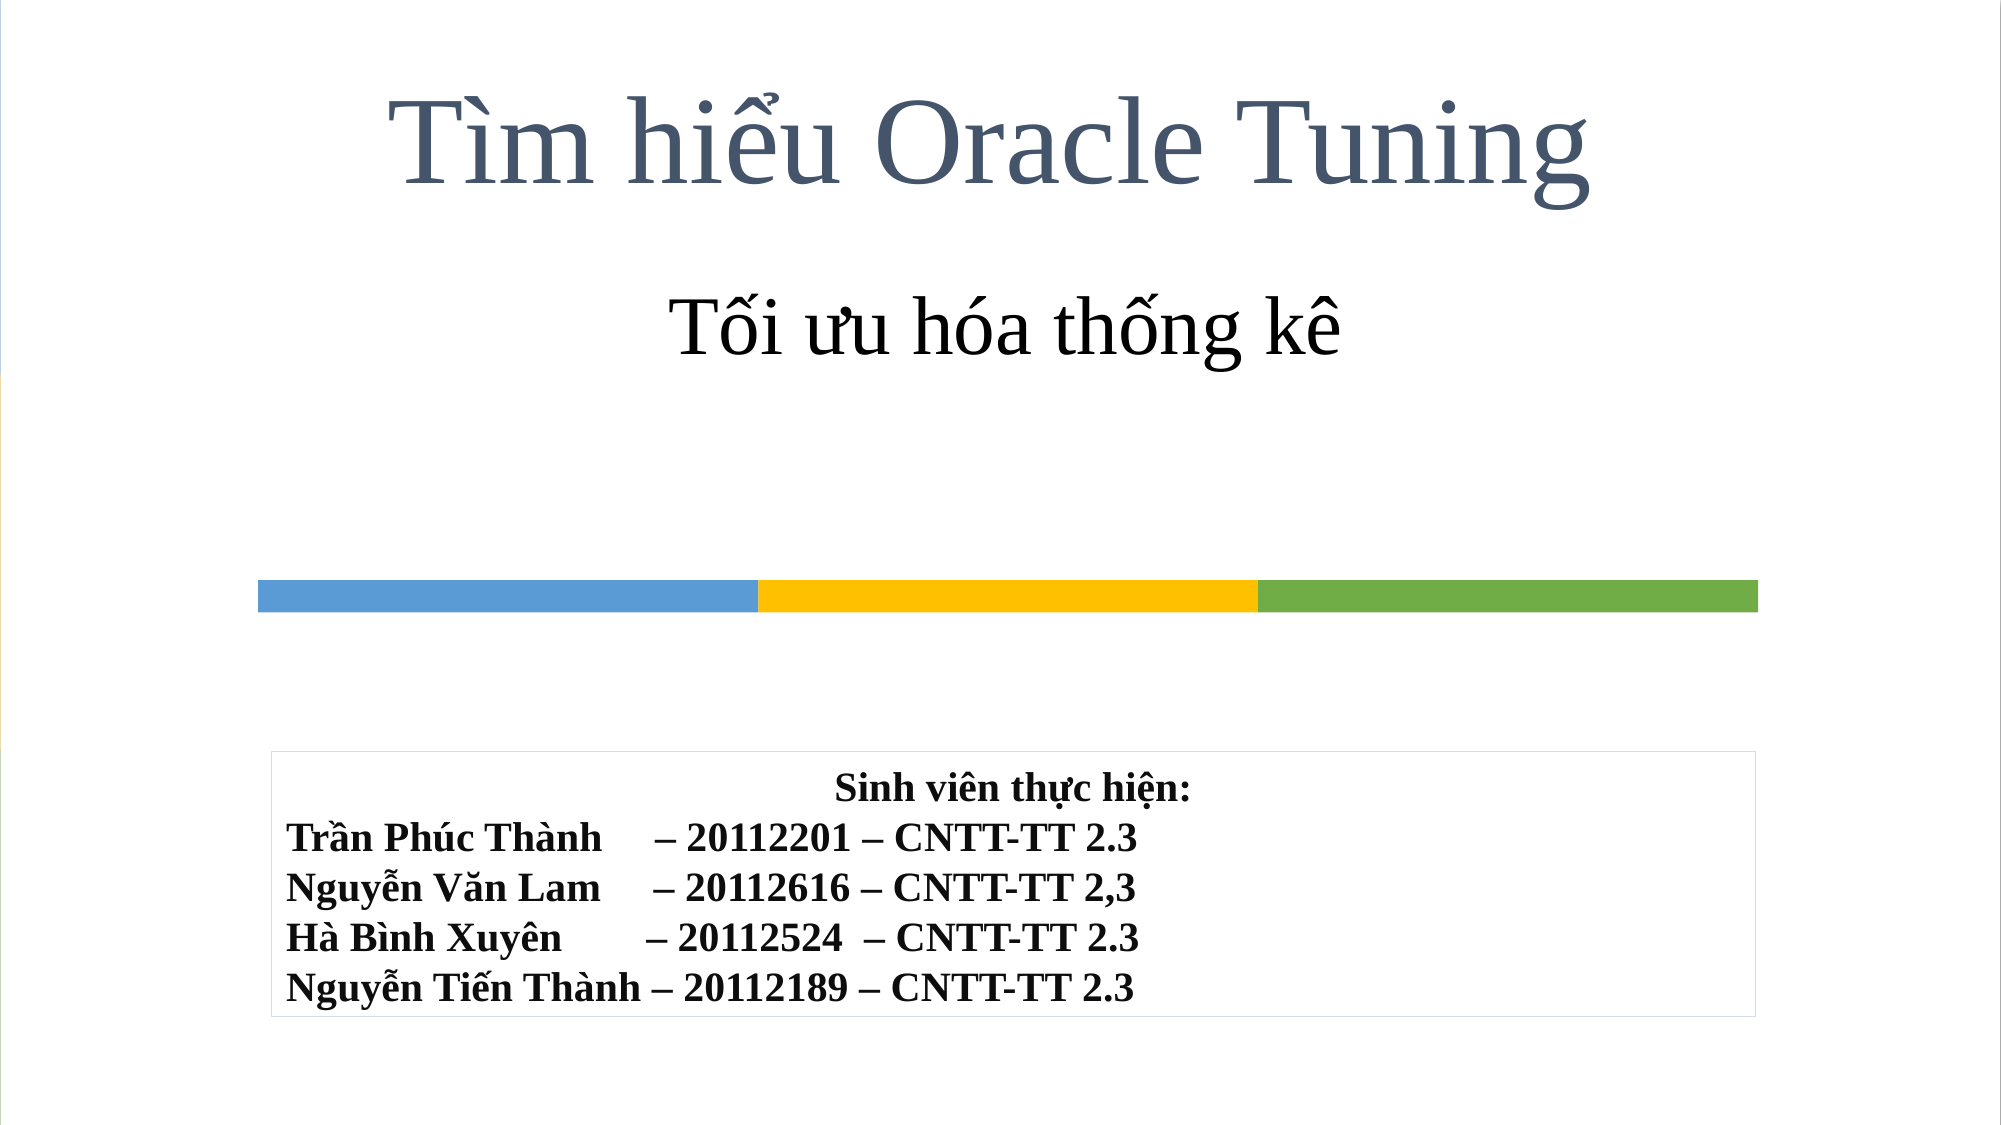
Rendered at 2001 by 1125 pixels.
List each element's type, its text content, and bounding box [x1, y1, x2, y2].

text_box Sinh viên thực hiện: Trần Phúc Thành – 20112201 – CNTT-TT 2.3 Nguyễn Văn Lam – 20112616 – CNTT-TT 2,3 Hà Bình Xuyên – 20112524 – CNTT-TT 2.3 Nguyễn Tiến Thành – 20112189 – CNTT-TT 2.3 [271, 751, 1756, 1017]
title Tìm hiểu Oracle Tuning [240, 50, 1741, 217]
subtitle Tối ưu hóa thống kê [255, 274, 1756, 547]
